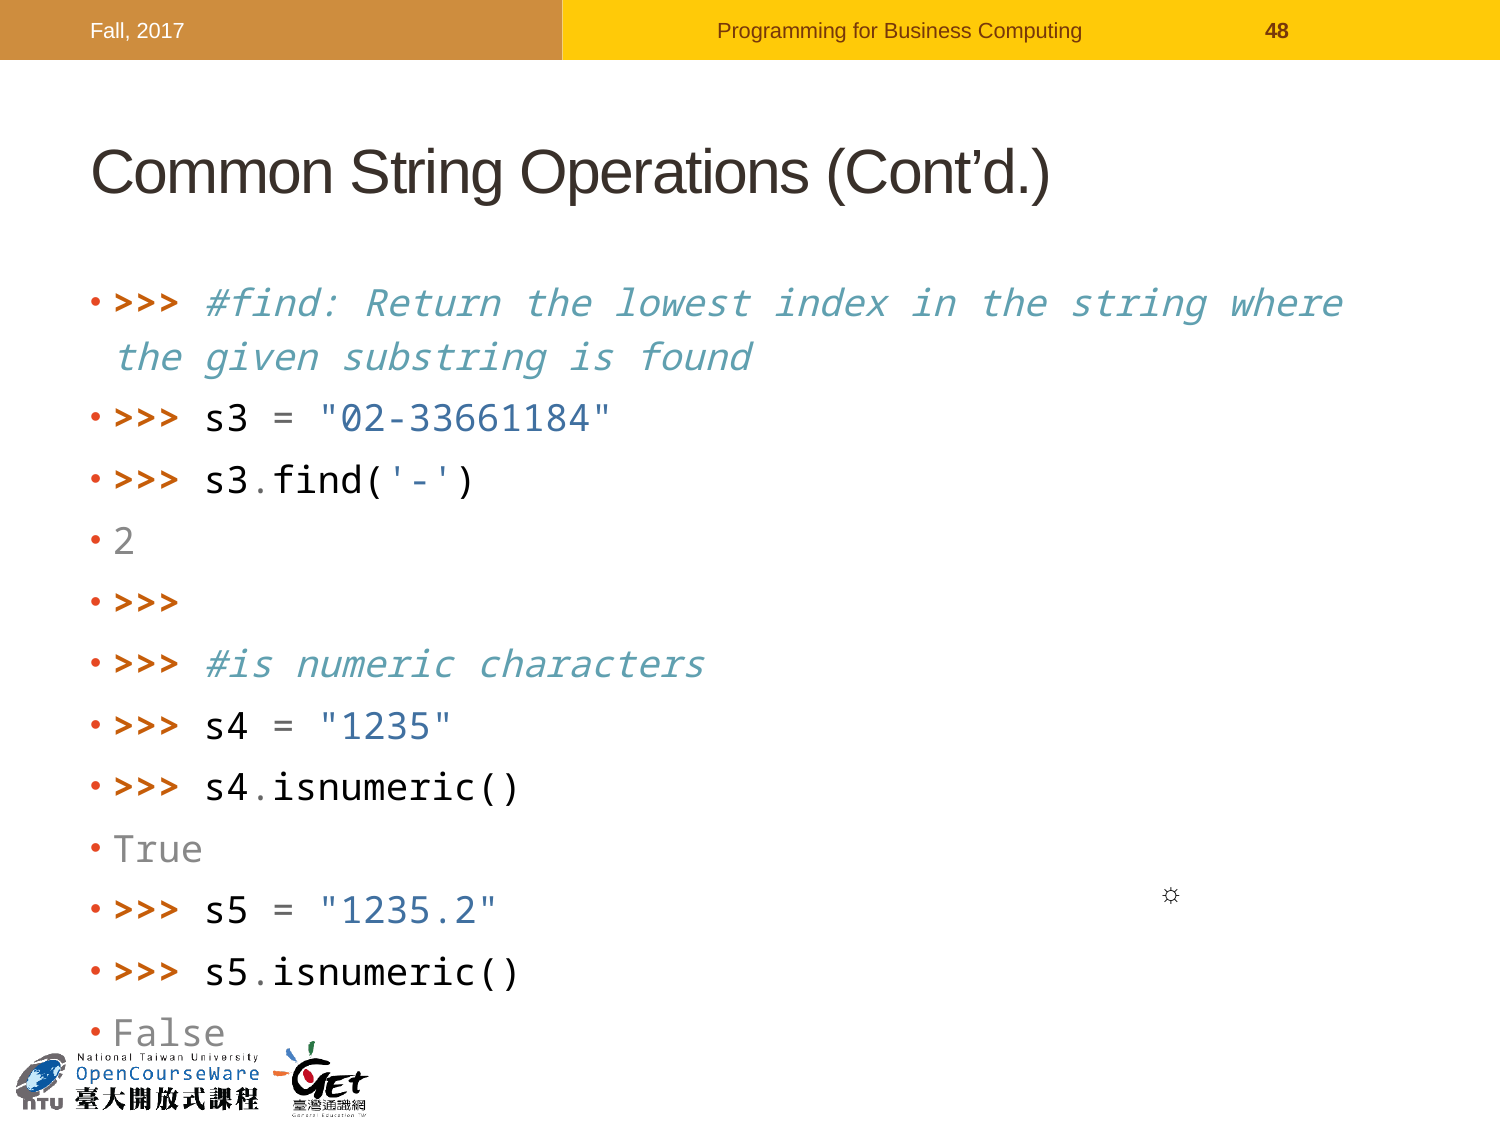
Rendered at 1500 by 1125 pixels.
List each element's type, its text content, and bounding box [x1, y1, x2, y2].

picture [0, 1040, 375, 1124]
slide_number 48 [1250, 3, 1425, 57]
slide_number Fall, 2017 [75, 3, 550, 57]
text_box ☼ [1143, 866, 1199, 916]
list >>> #find: Return the lowest index in the string where the given substring is found >>> s3 = "02-33661184" >>> s3.find('-') 2 >>> >>> #is numeric characters >>> s4 = "1235" >>> s4.isnumeric() True >>> s5 = "1235.2" >>> s5.isnumeric() False [75, 262, 1425, 1063]
title Common String Operations (Cont’d.) [75, 87, 1425, 250]
footer Programming for Business Computing [562, 3, 1238, 57]
